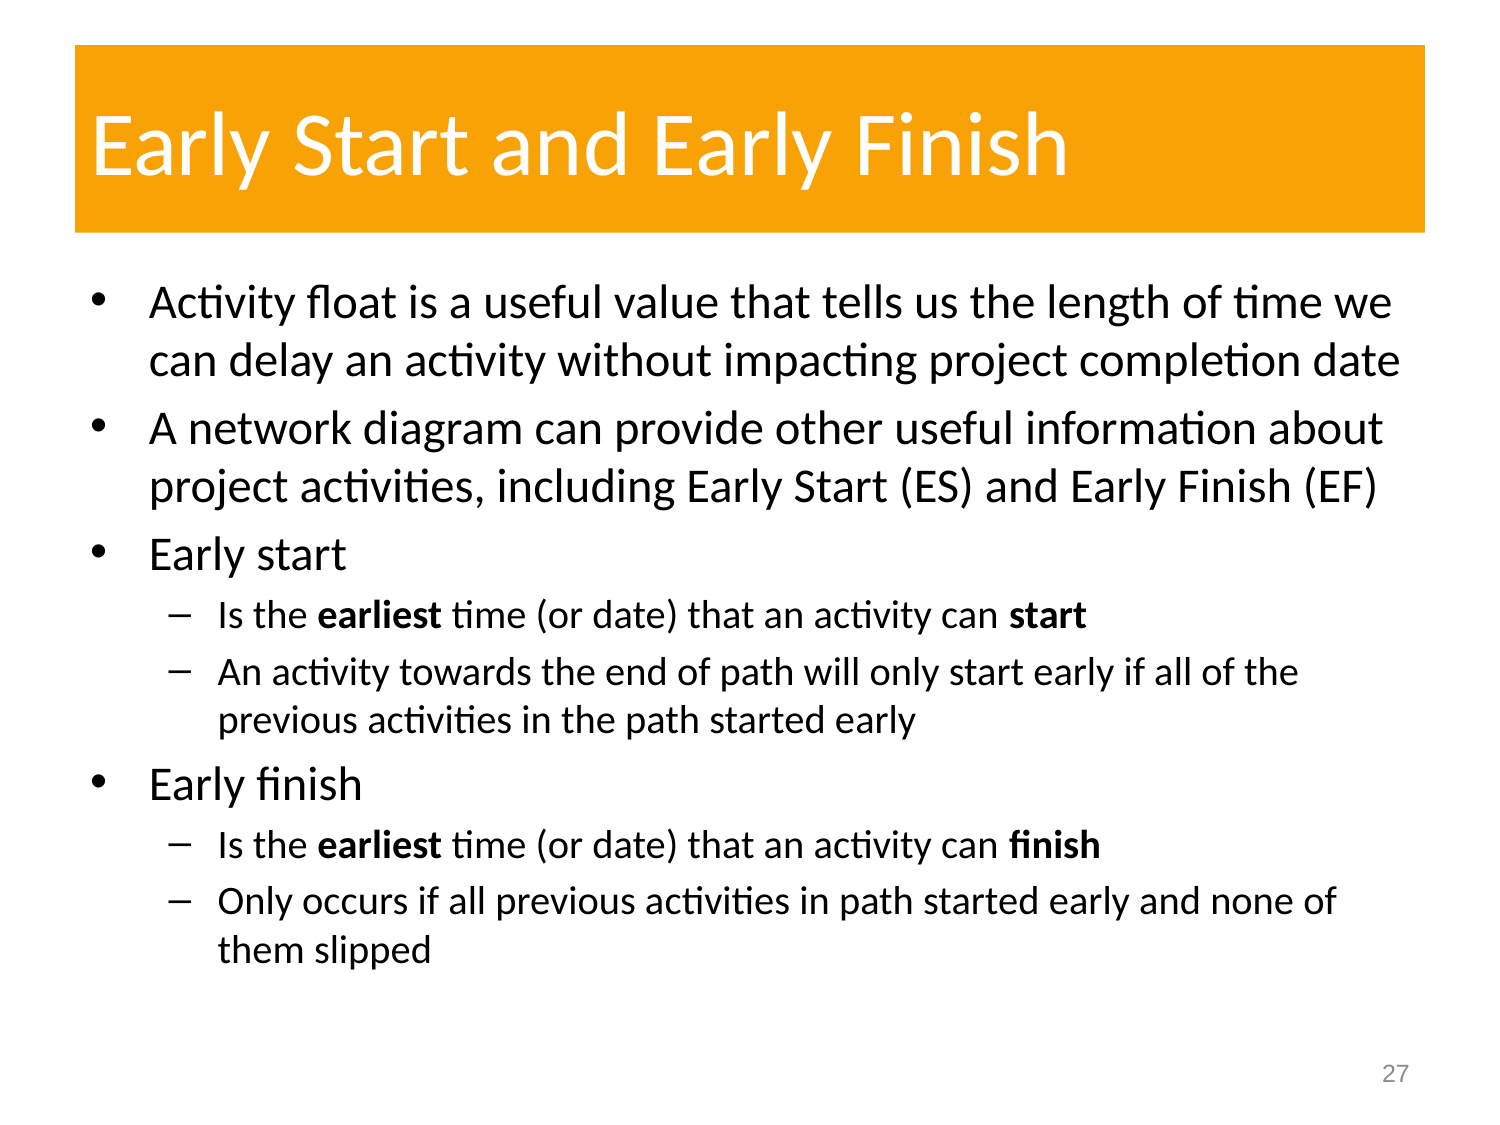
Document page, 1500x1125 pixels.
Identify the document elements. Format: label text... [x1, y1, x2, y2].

list Activity float is a useful value that tells us the length of time we can delay an activity without impacting project completion date A network diagram can provide other useful information about project activities, including Early Start (ES) and Early Finish (EF) Early start Is the earliest time (or date) that an activity can start An activity towards the end of path will only start early if all of the previous activities in the path started early Early finish Is the earliest time (or date) that an activity can finish Only occurs if all previous activities in path started early and none of them slipped [74, 262, 1426, 1006]
title Early Start and Early Finish [74, 44, 1426, 233]
slide_number 27 [1074, 1042, 1425, 1103]
